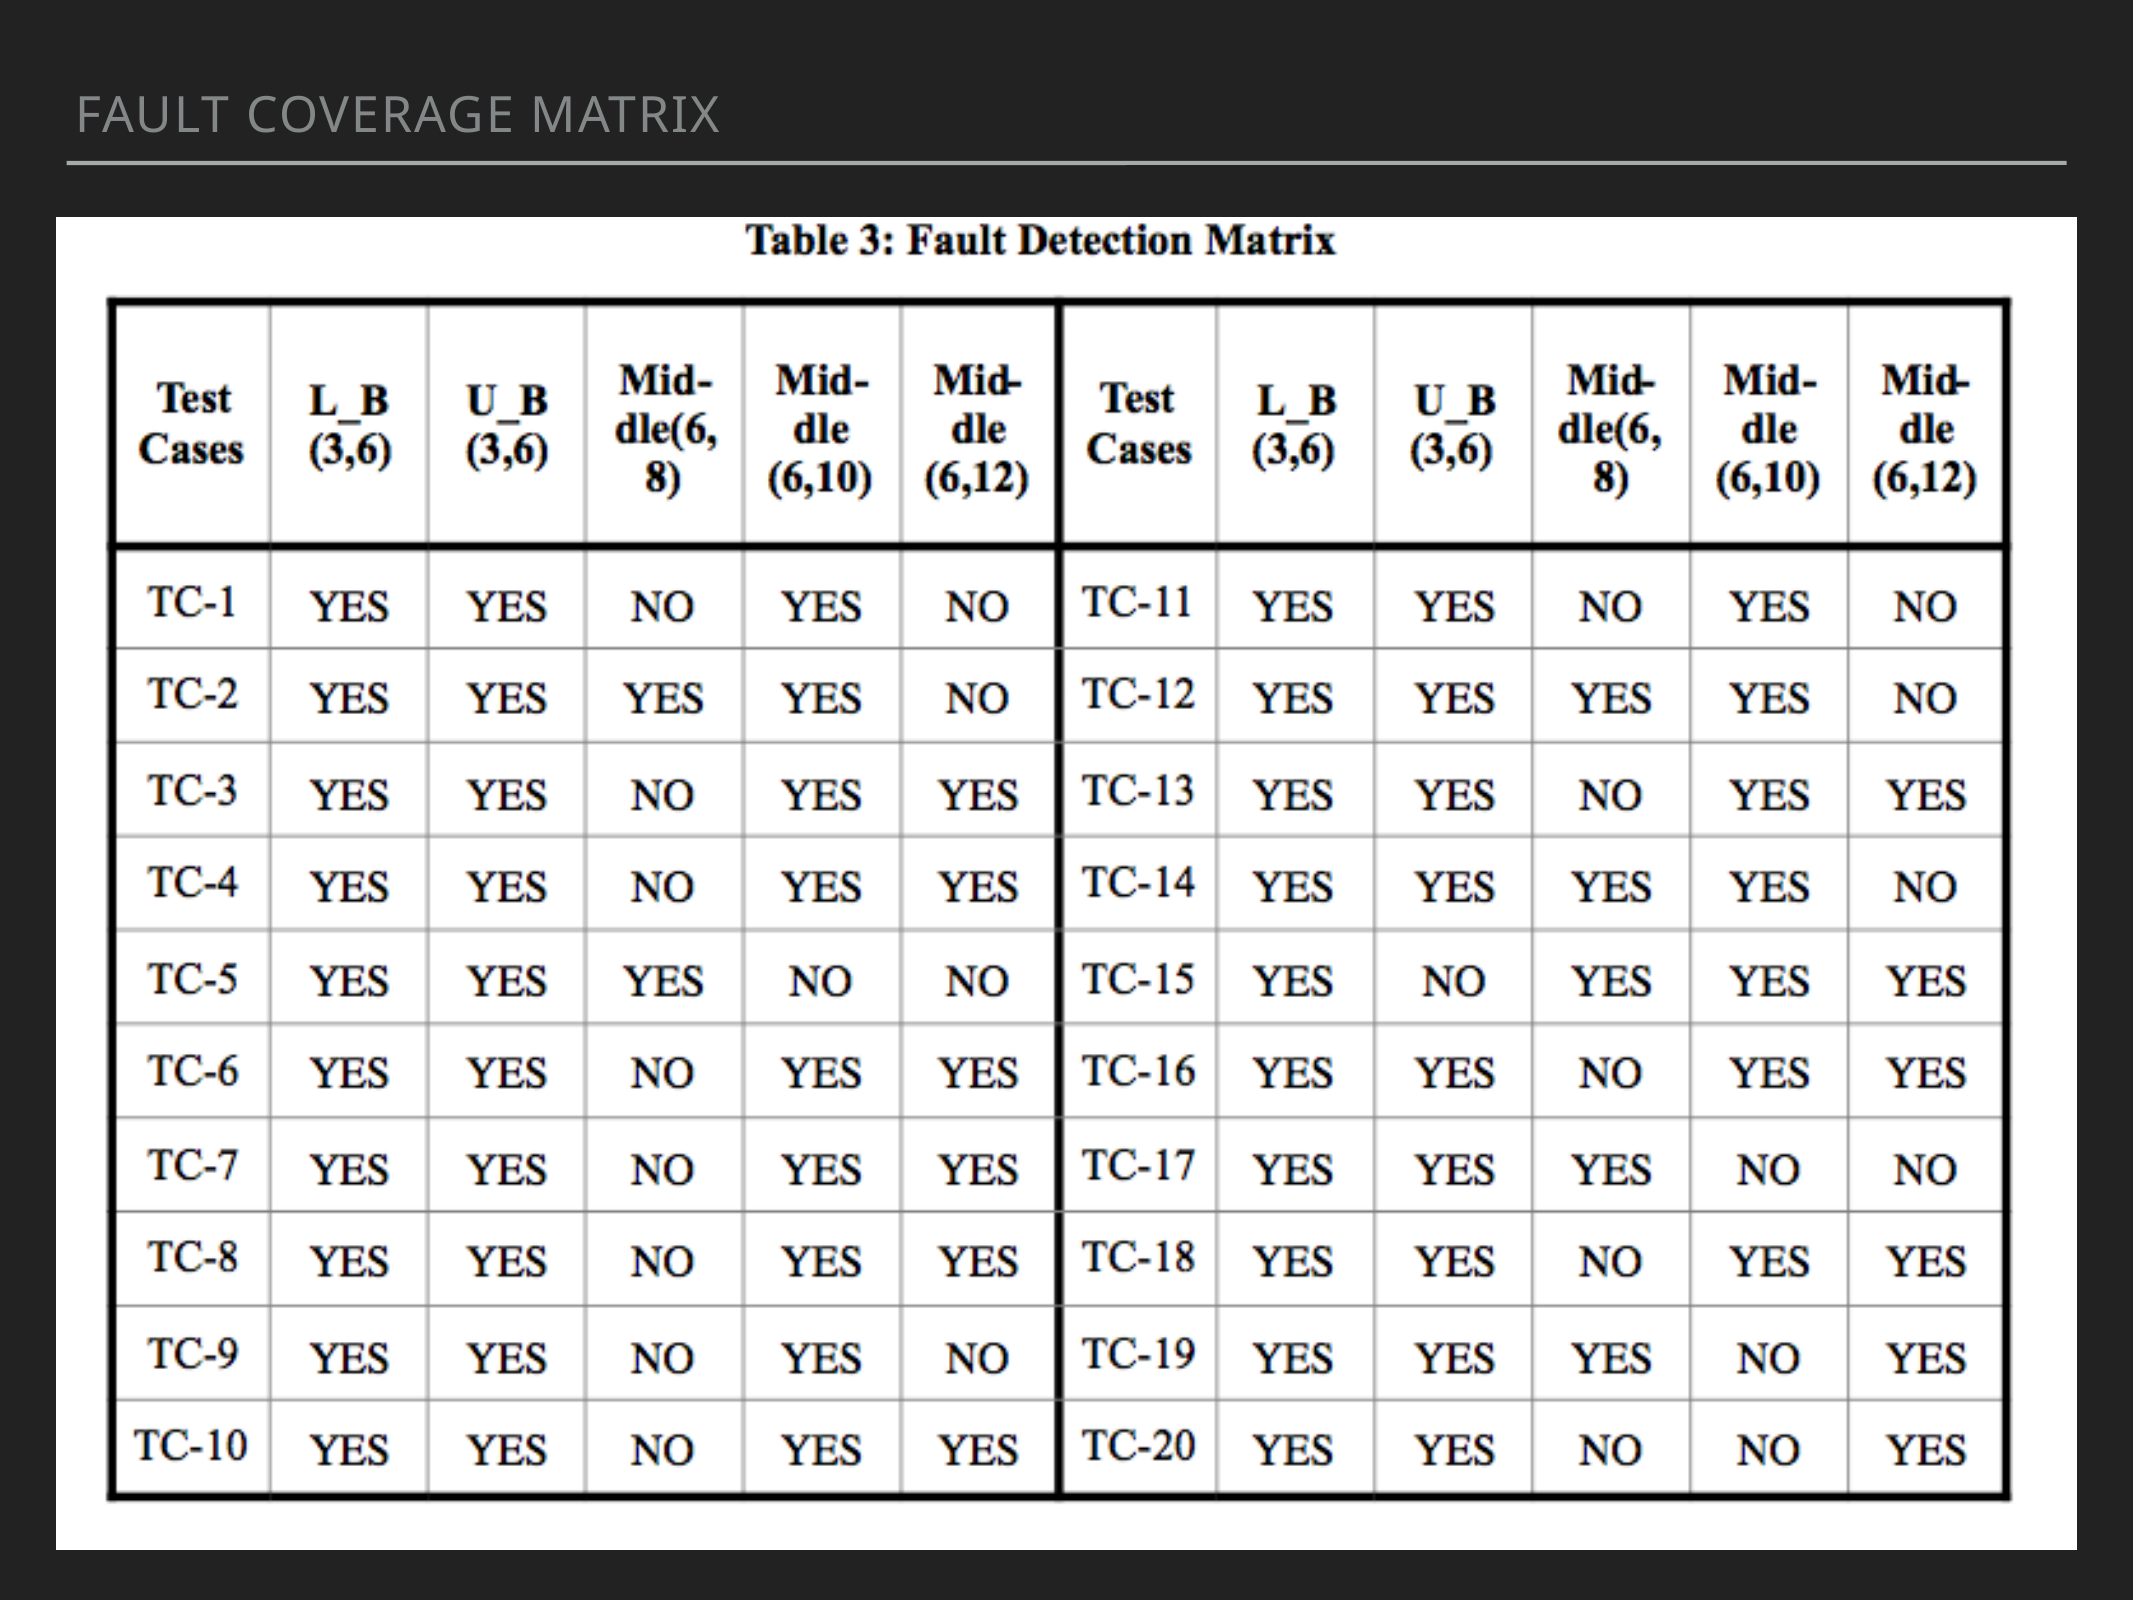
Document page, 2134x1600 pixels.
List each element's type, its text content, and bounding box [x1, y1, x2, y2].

list FAULT coverage matrix [66, 74, 1901, 151]
picture [56, 217, 2077, 1550]
